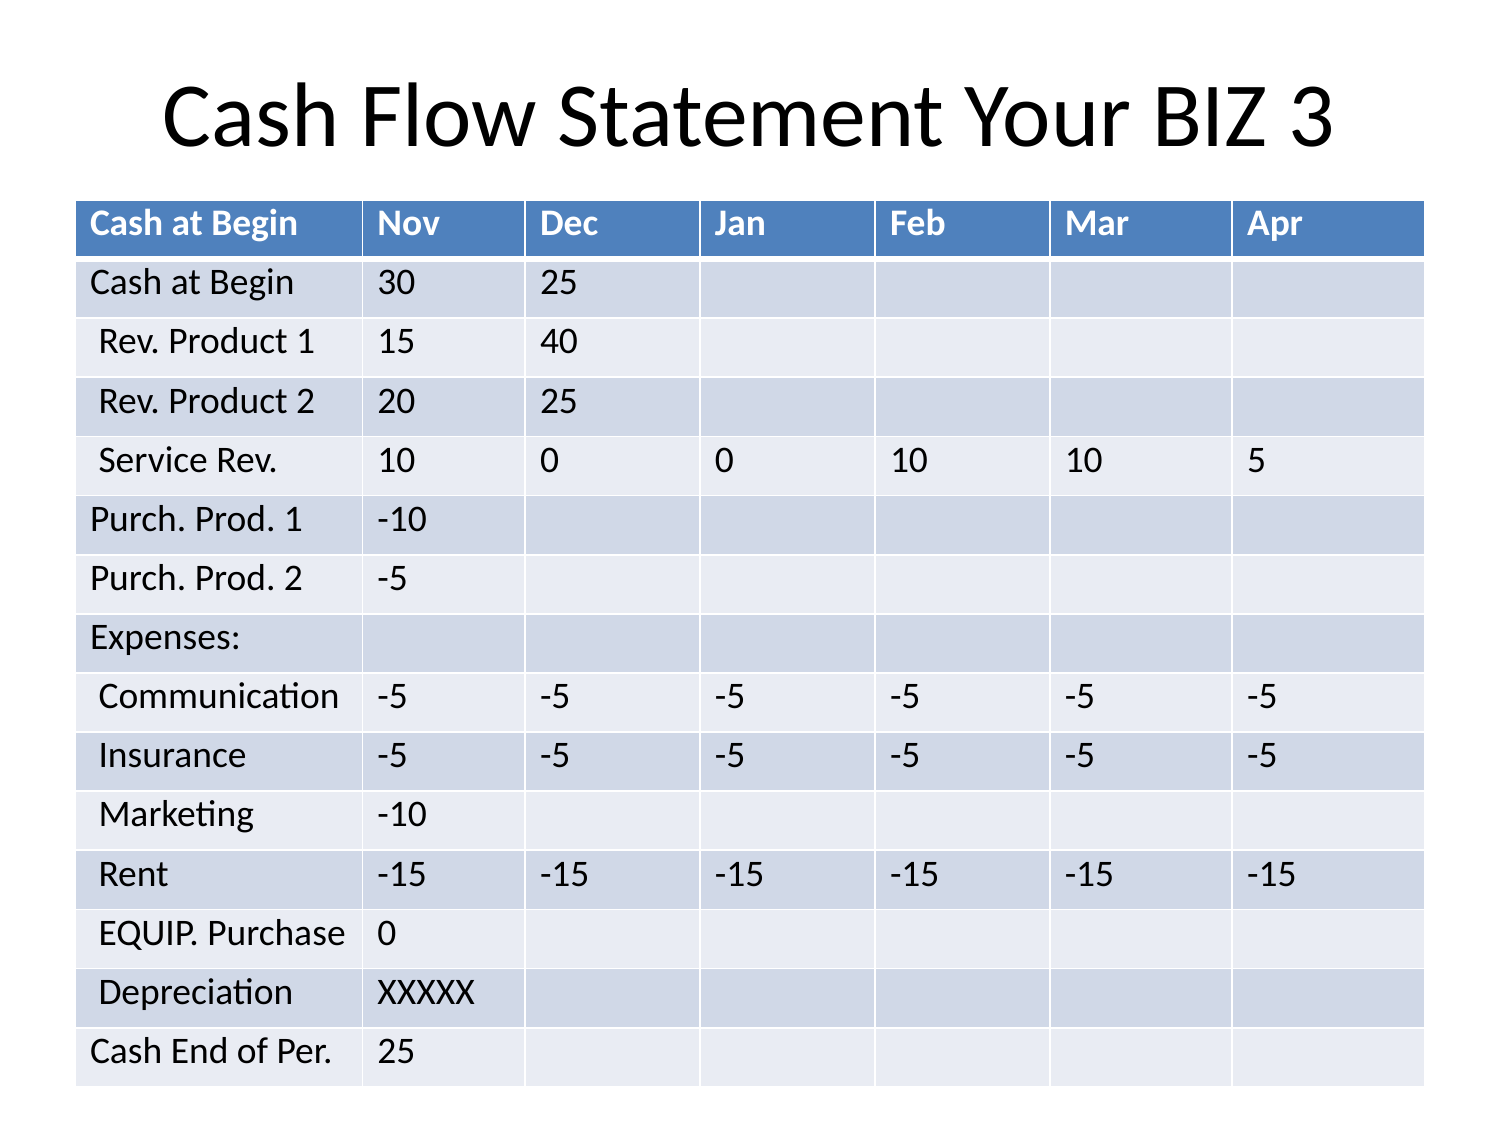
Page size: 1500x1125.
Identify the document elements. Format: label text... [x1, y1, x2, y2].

table_cell -5 [701, 674, 874, 731]
table_cell 0 [701, 437, 874, 495]
table_cell Communication [76, 674, 362, 731]
table_cell -5 [363, 674, 524, 731]
table_cell Rev. Product 2 [76, 378, 362, 436]
table_cell [876, 496, 1049, 554]
table_cell -5 [1233, 674, 1424, 731]
table_cell [1233, 262, 1424, 317]
table_cell [1051, 969, 1231, 1027]
table_cell [526, 615, 699, 672]
table_cell -5 [876, 733, 1049, 790]
table_cell 20 [363, 378, 524, 436]
table_cell 5 [1233, 437, 1424, 495]
table_cell [701, 319, 874, 376]
table_cell Rev. Product 1 [76, 319, 362, 376]
table_cell -5 [876, 674, 1049, 731]
table_cell [1051, 496, 1231, 554]
table_cell [526, 792, 699, 849]
table_cell [1233, 378, 1424, 436]
table_header Feb [876, 201, 1049, 256]
table_cell [1233, 969, 1424, 1027]
table_cell [876, 1029, 1049, 1086]
table_cell [701, 792, 874, 849]
table_cell -15 [701, 851, 874, 909]
table_cell [701, 556, 874, 613]
table_cell Rent [76, 851, 362, 909]
table_cell [526, 556, 699, 613]
table_cell -15 [363, 851, 524, 909]
table_cell XXXXX [363, 969, 524, 1027]
table_cell Marketing [76, 792, 362, 849]
table_cell [876, 615, 1049, 672]
table_cell 25 [363, 1029, 524, 1086]
table_cell [526, 1029, 699, 1086]
table_cell -15 [526, 851, 699, 909]
table_cell Depreciation [76, 969, 362, 1027]
table_cell 15 [363, 319, 524, 376]
table_cell 25 [526, 378, 699, 436]
table_cell [1051, 262, 1231, 317]
table_cell 40 [526, 319, 699, 376]
table_cell 10 [1051, 437, 1231, 495]
table_cell [1233, 792, 1424, 849]
table_cell [1233, 496, 1424, 554]
table_cell [876, 319, 1049, 376]
table_cell -5 [363, 556, 524, 613]
table_cell 30 [363, 262, 524, 317]
table_cell Expenses: [76, 615, 362, 672]
table_cell Purch. Prod. 1 [76, 496, 362, 554]
table_cell -5 [1051, 674, 1231, 731]
table_cell [526, 496, 699, 554]
table_cell [1051, 792, 1231, 849]
table_cell [1051, 319, 1231, 376]
table_cell [701, 615, 874, 672]
table_cell [701, 496, 874, 554]
table_cell [876, 262, 1049, 317]
table_cell [701, 378, 874, 436]
table_cell [876, 969, 1049, 1027]
table_cell -10 [363, 496, 524, 554]
table_cell Service Rev. [76, 437, 362, 495]
table_cell -5 [363, 733, 524, 790]
table_cell Insurance [76, 733, 362, 790]
table_cell Cash End of Per. [76, 1029, 362, 1086]
table_cell [701, 910, 874, 968]
table_header Jan [701, 201, 874, 256]
table_cell [876, 910, 1049, 968]
table_cell [526, 969, 699, 1027]
table_cell [1233, 556, 1424, 613]
table_cell -15 [876, 851, 1049, 909]
table_cell -5 [701, 733, 874, 790]
table_cell [526, 910, 699, 968]
table_cell -15 [1051, 851, 1231, 909]
table_header Cash at Begin [76, 201, 362, 256]
table_cell [1051, 556, 1231, 613]
table_cell [701, 1029, 874, 1086]
table_header Mar [1051, 201, 1231, 256]
table_cell [1233, 615, 1424, 672]
table_cell [363, 615, 524, 672]
table_cell -5 [526, 733, 699, 790]
table_cell 10 [876, 437, 1049, 495]
table_cell [1051, 1029, 1231, 1086]
table_cell [1233, 910, 1424, 968]
table_cell [876, 792, 1049, 849]
table_cell -5 [526, 674, 699, 731]
table_cell -15 [1233, 851, 1424, 909]
table_cell EQUIP. Purchase [76, 910, 362, 968]
table_cell Purch. Prod. 2 [76, 556, 362, 613]
table_cell Cash at Begin [76, 262, 362, 317]
table_cell -10 [363, 792, 524, 849]
table_cell 0 [526, 437, 699, 495]
table_header Apr [1233, 201, 1424, 256]
table_cell [1051, 910, 1231, 968]
table_cell 10 [363, 437, 524, 495]
table_cell 25 [526, 262, 699, 317]
table_cell [1051, 378, 1231, 436]
table_cell [701, 969, 874, 1027]
table_cell [876, 556, 1049, 613]
table_cell [1233, 1029, 1424, 1086]
title Cash Flow Statement Your BIZ 3 [75, 45, 1425, 175]
table_cell [701, 262, 874, 317]
table_cell [1051, 615, 1231, 672]
table_cell -5 [1051, 733, 1231, 790]
table_cell [876, 378, 1049, 436]
table_header Nov [363, 201, 524, 256]
table_cell [1233, 319, 1424, 376]
table_header Dec [526, 201, 699, 256]
table_cell -5 [1233, 733, 1424, 790]
table_cell 0 [363, 910, 524, 968]
